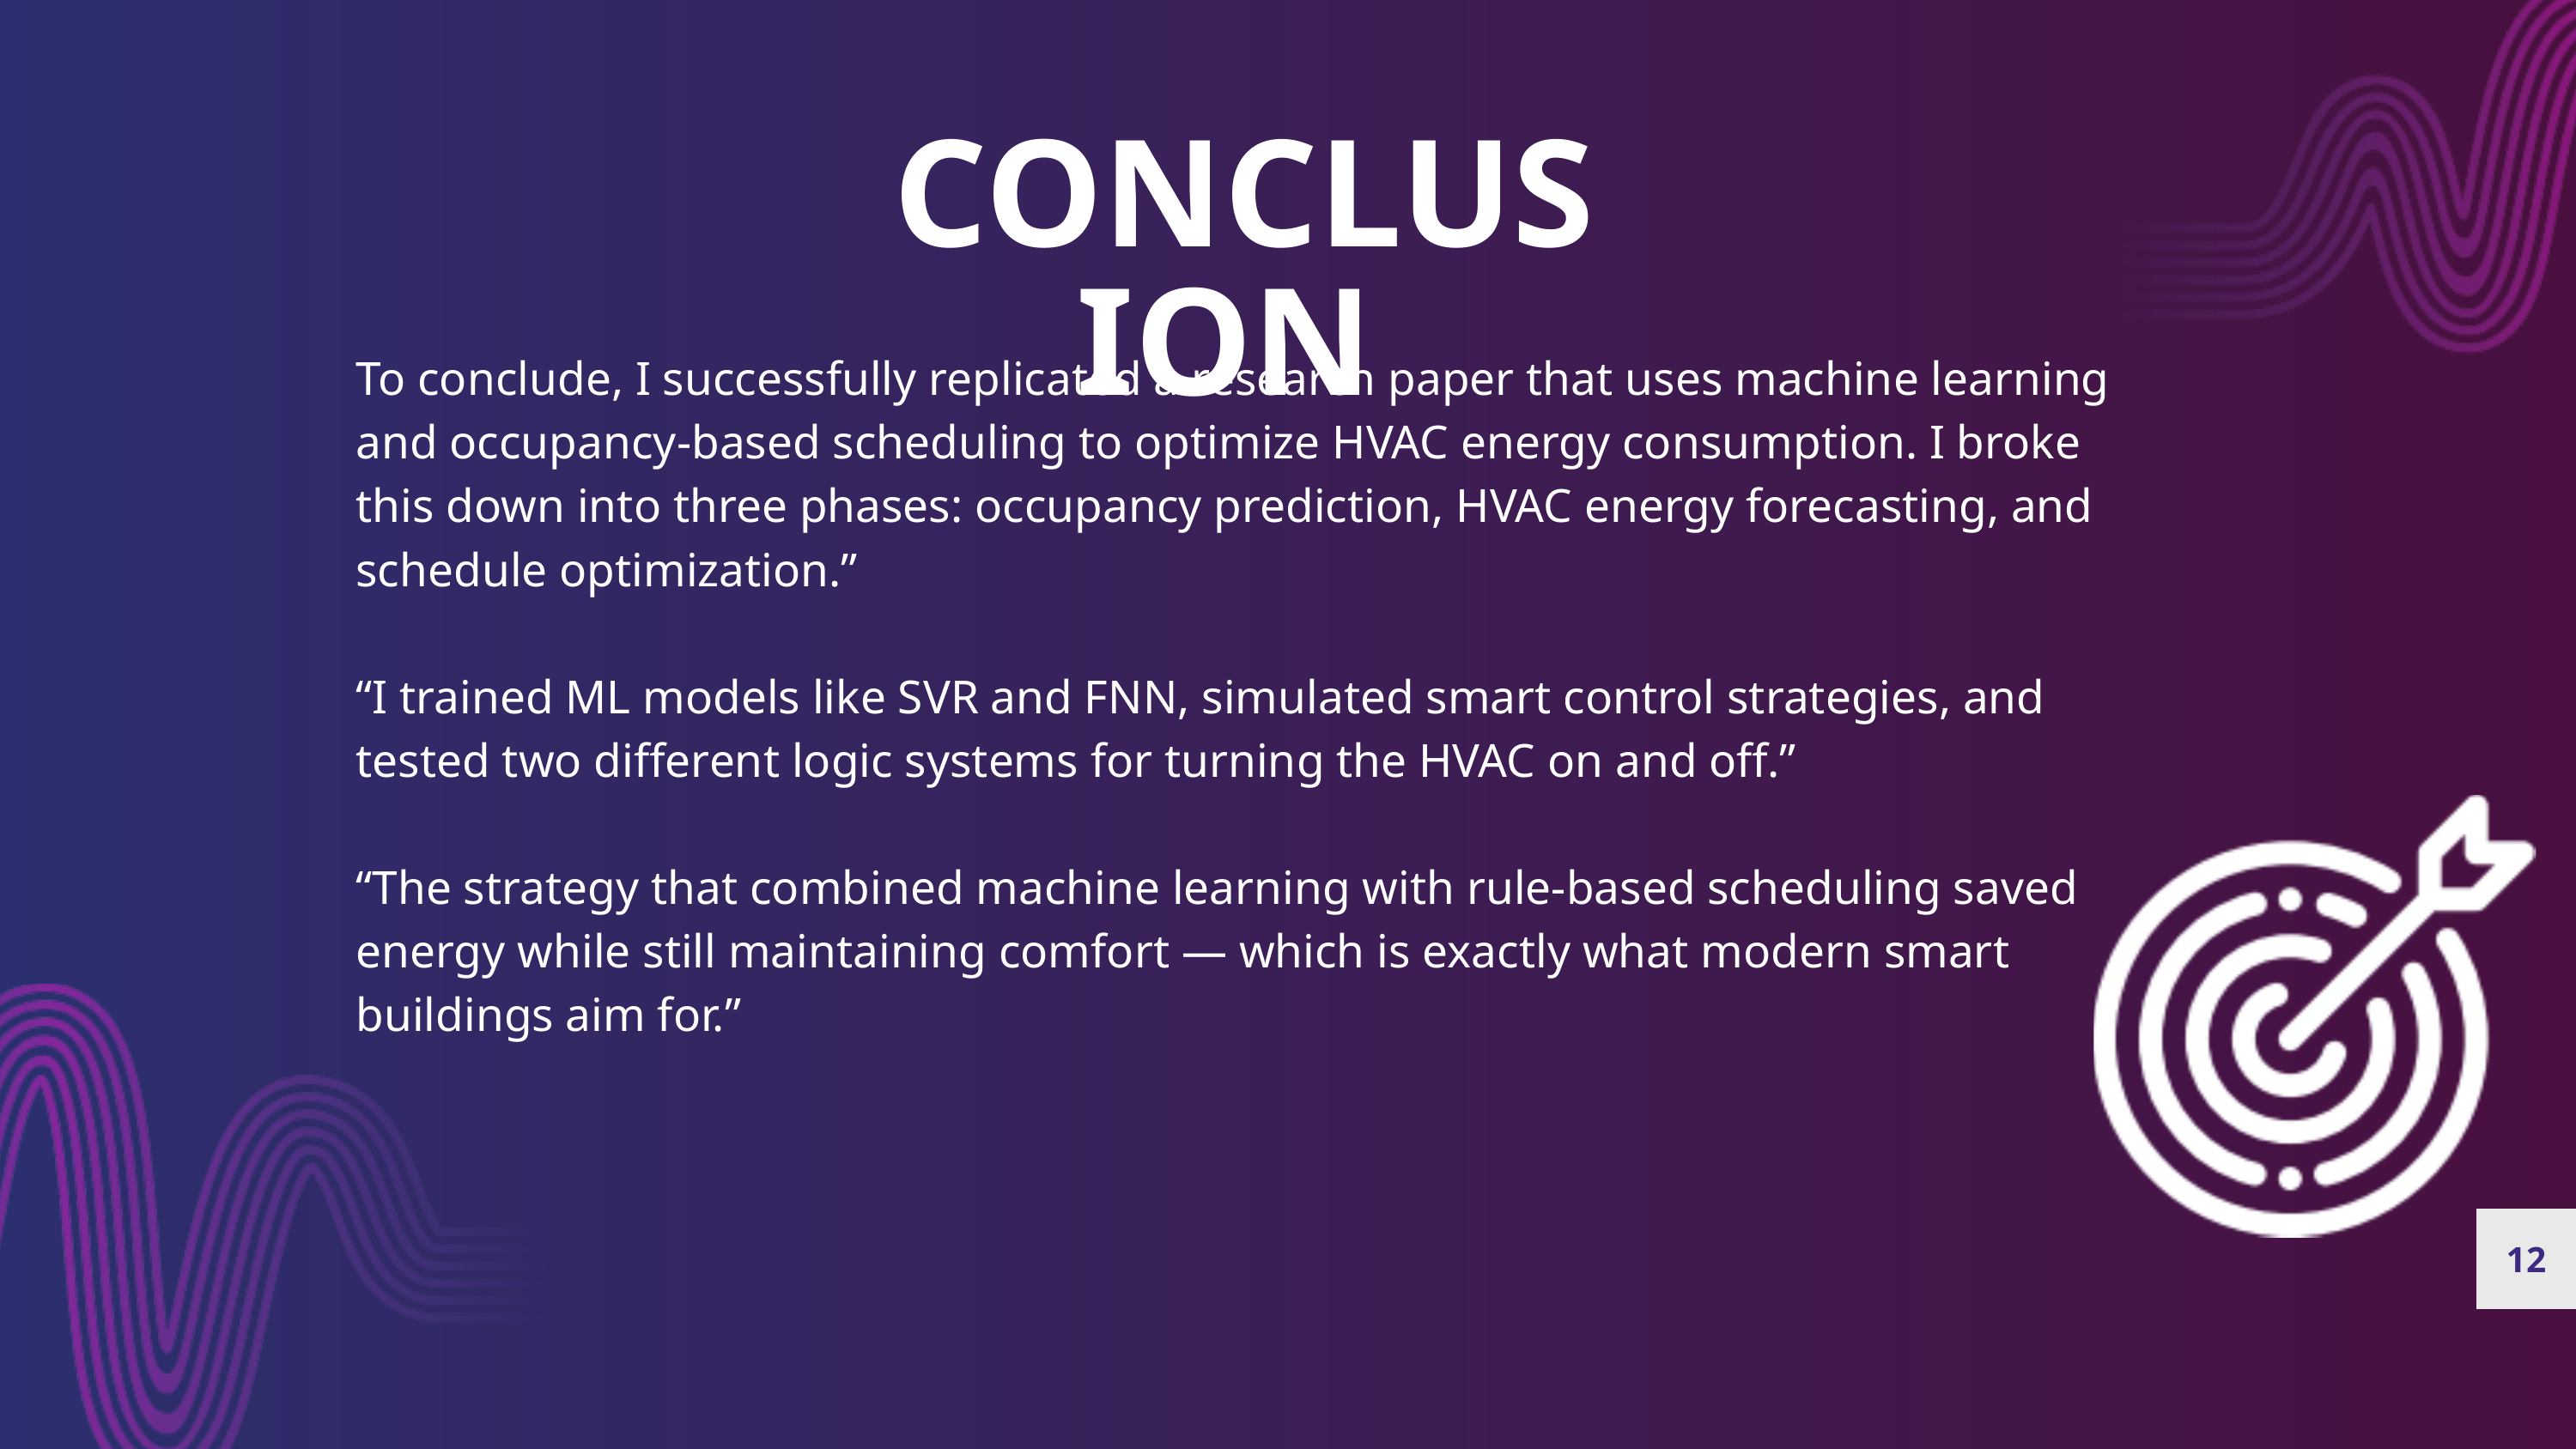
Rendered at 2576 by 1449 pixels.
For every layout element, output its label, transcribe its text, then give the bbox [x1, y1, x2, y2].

text_box [2093, 795, 2537, 1238]
text_box [0, 984, 571, 1449]
text_box [2093, 0, 2576, 479]
text_box To conclude, I successfully replicated a research paper that uses machine learning and occupancy-based scheduling to optimize HVAC energy consumption. I broke this down into three phases: occupancy prediction, HVAC energy forecasting, and schedule optimization.” “I trained ML models like SVR and FNN, simulated smart control strategies, and tested two different logic systems for turning the HVAC on and off.” “The strategy that combined machine learning with rule-based scheduling saved energy while still maintaining comfort — which is exactly what modern smart buildings aim for.” [355, 341, 2133, 1105]
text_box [2476, 1209, 2576, 1309]
text_box CONCLUSION [865, 127, 1624, 426]
